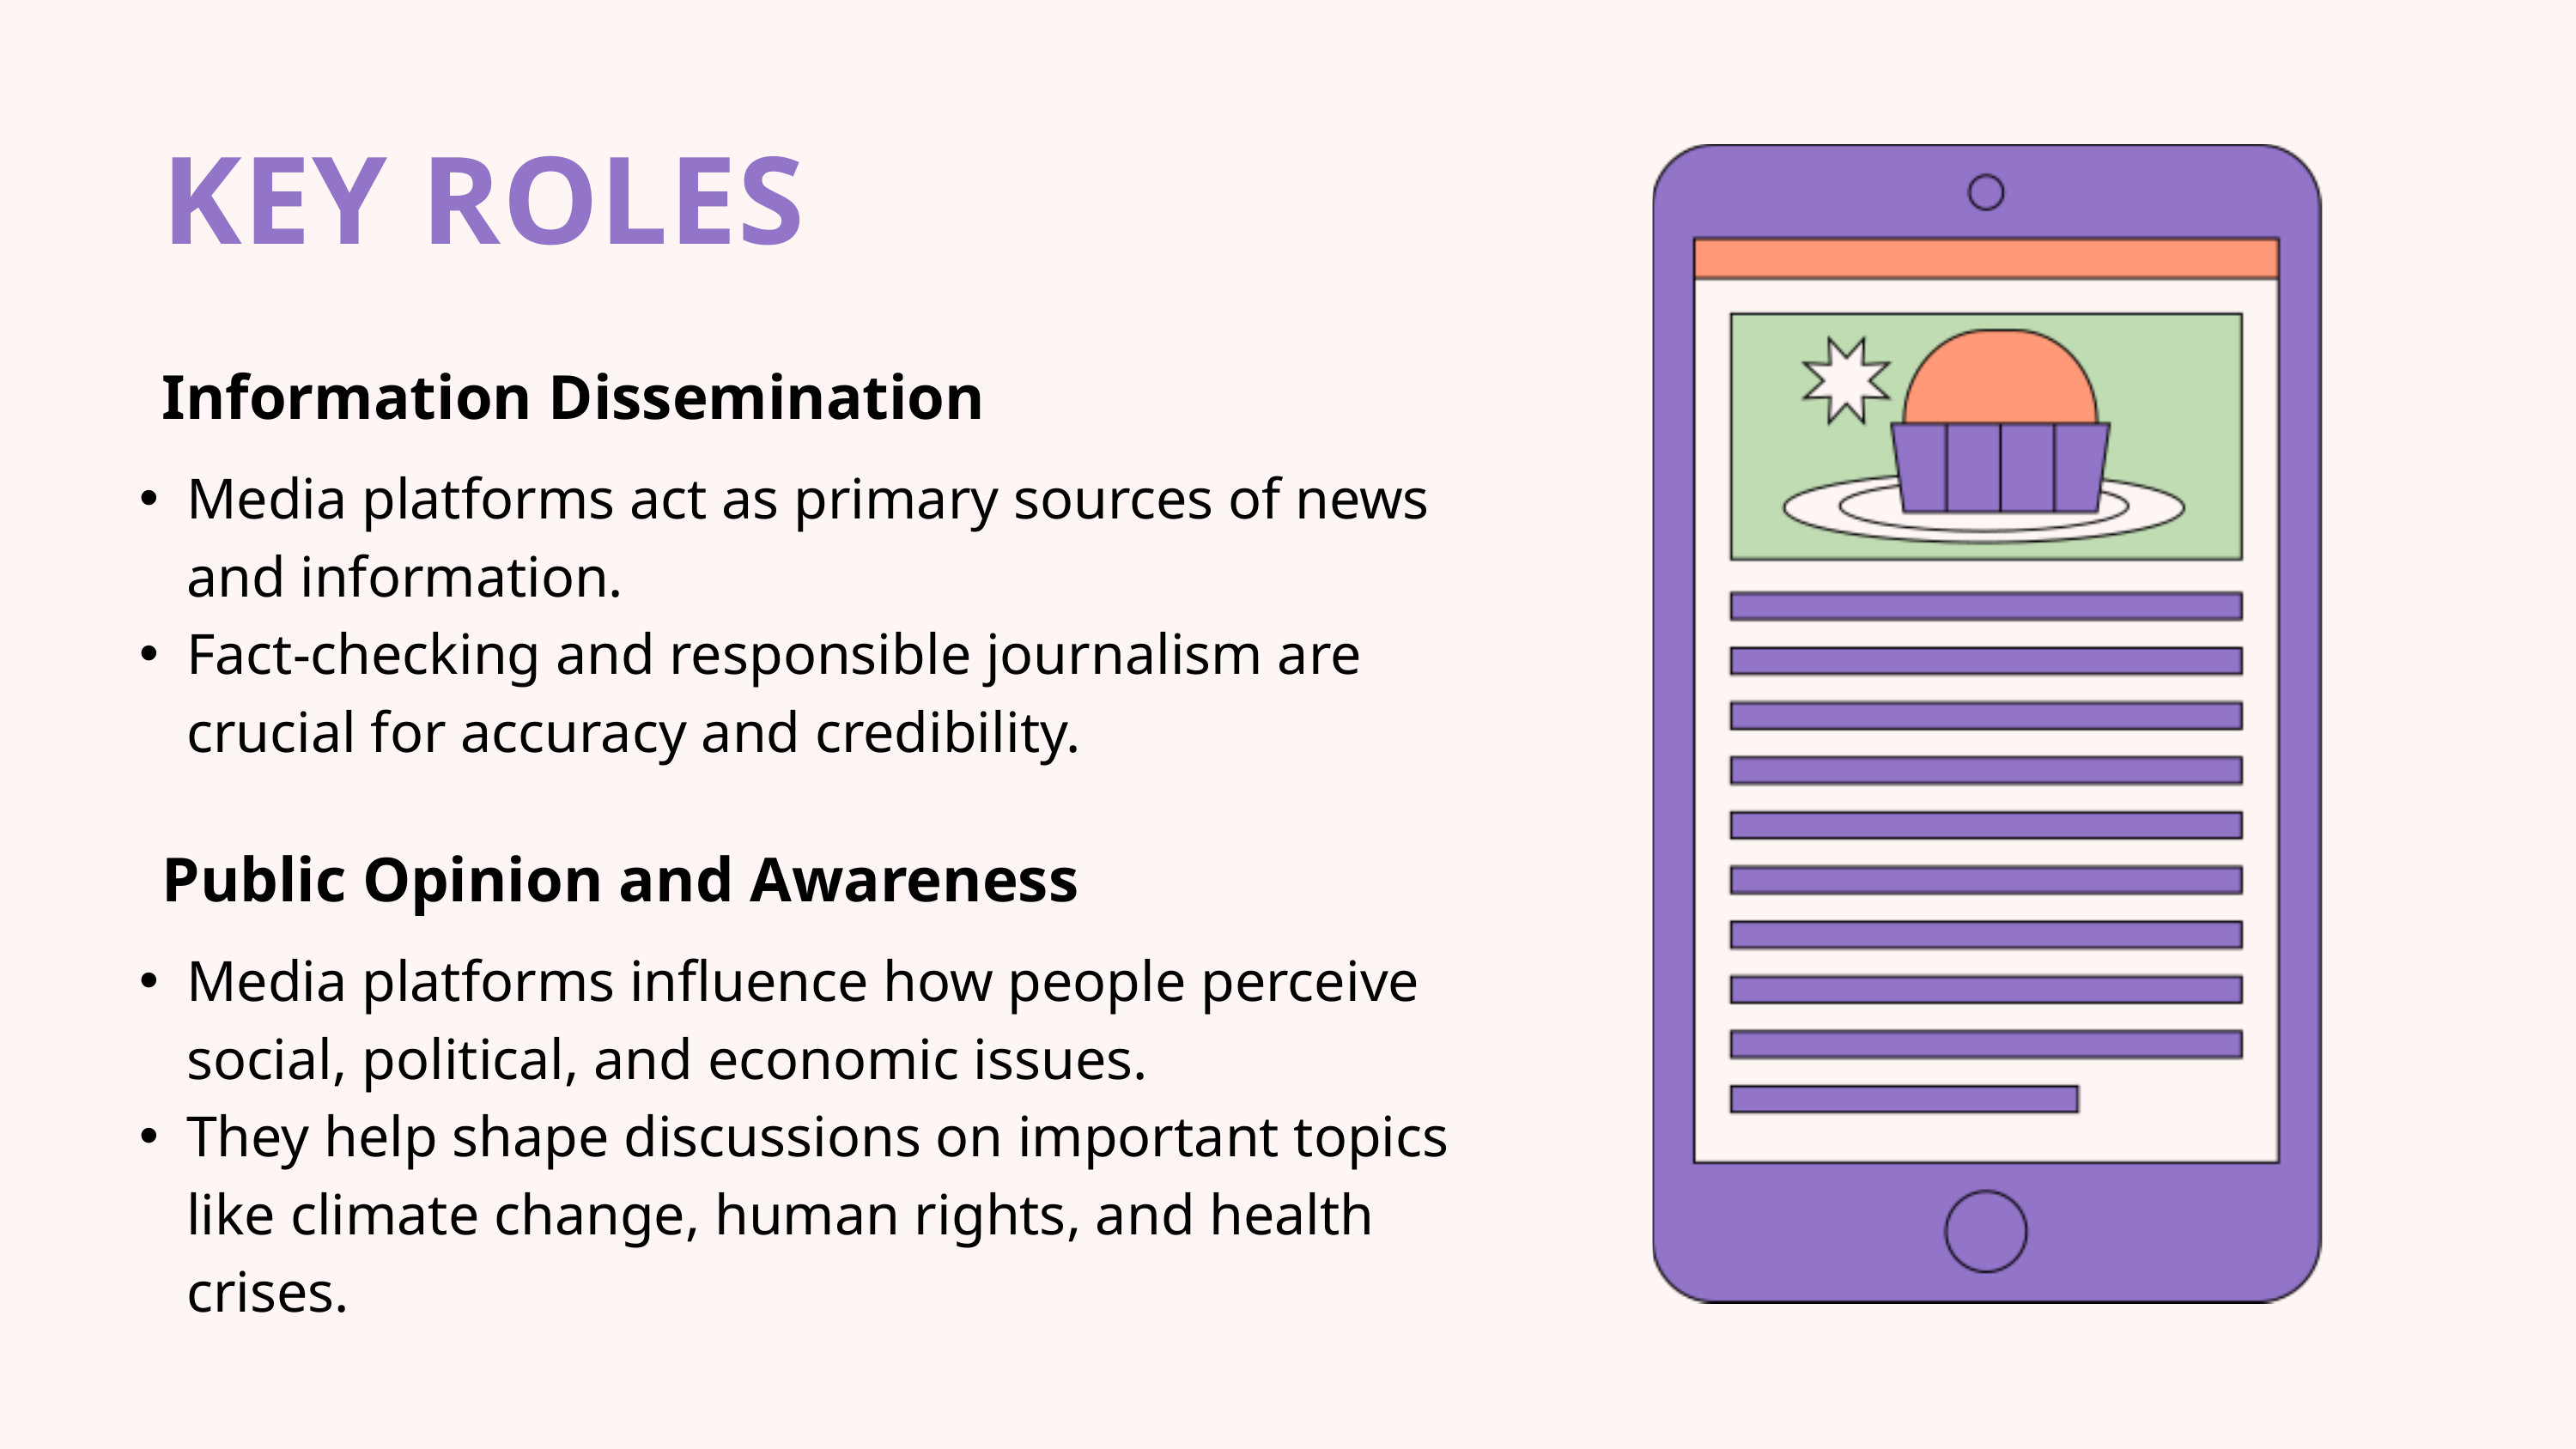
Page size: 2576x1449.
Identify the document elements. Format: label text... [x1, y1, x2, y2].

text_box [1652, 144, 2323, 1304]
text_box Media platforms act as primary sources of news and information. Fact-checking and responsible journalism are crucial for accuracy and credibility. [92, 452, 1504, 841]
text_box Public Opinion and Awareness [161, 828, 1282, 914]
text_box Information Dissemination [161, 346, 1282, 432]
text_box Media platforms influence how people perceive social, political, and economic issues. They help shape discussions on important topics like climate change, human rights, and health crises. [92, 935, 1504, 1401]
text_box KEY ROLES [161, 99, 1237, 270]
